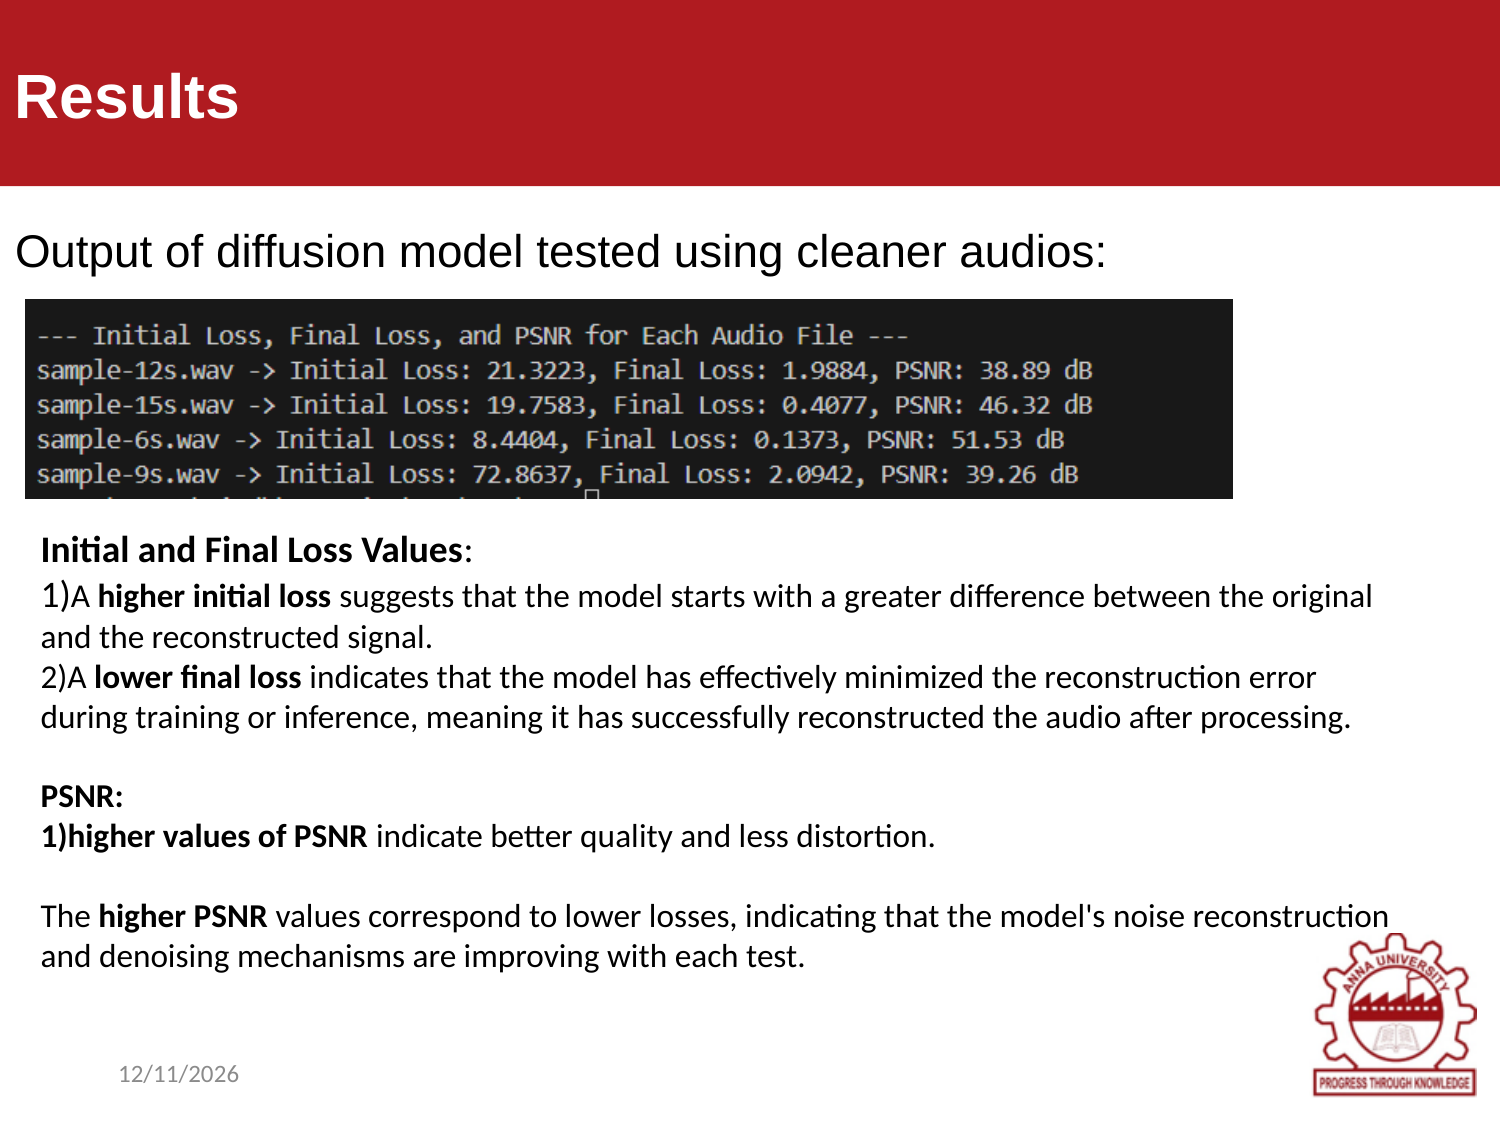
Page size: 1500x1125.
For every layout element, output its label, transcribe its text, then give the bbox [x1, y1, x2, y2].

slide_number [103, 1042, 441, 1103]
list Output of diffusion model tested using cleaner audios: [0, 187, 1397, 1062]
picture [25, 299, 1233, 499]
slide_number 14 [1059, 1042, 1397, 1103]
picture [1309, 933, 1477, 1099]
text_box Results [0, 0, 1500, 187]
text_box Initial and Final Loss Values: 1)A higher initial loss suggests that the model starts with a greater difference between the original and the reconstructed signal. 2)A lower final loss indicates that the model has effectively minimized the reconstruction error during training or inference, meaning it has successfully reconstructed the audio after processing. PSNR: 1)higher values of PSNR indicate better quality and less distortion. The higher PSNR values correspond to lower losses, indicating that the model's noise reconstruction and denoising mechanisms are improving with each test. [25, 517, 1414, 1042]
